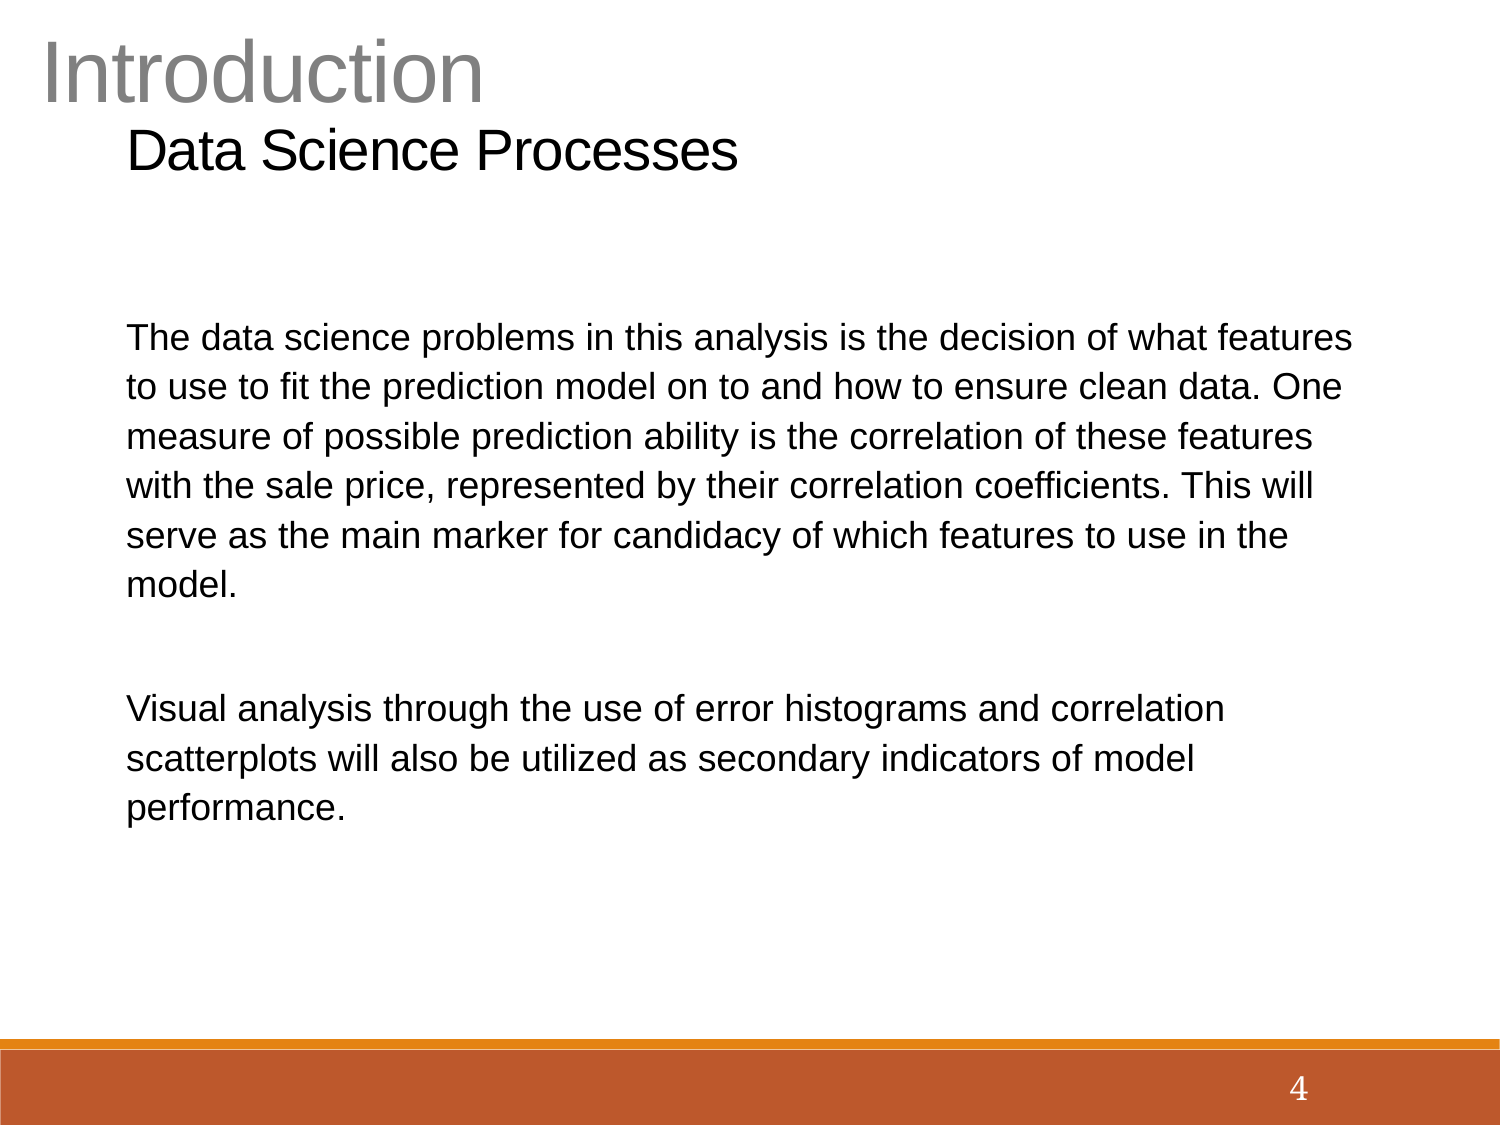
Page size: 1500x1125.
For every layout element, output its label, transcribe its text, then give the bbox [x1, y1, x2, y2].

title Introduction [33, 30, 1184, 118]
slide_number 4 [1218, 1059, 1380, 1125]
list The data science problems in this analysis is the decision of what features to use to fit the prediction model on to and how to ensure clean data. One measure of possible prediction ability is the correlation of these features with the sale price, represented by their correlation coefficients. This will serve as the main marker for candidacy of which features to use in the model. Visual analysis through the use of error histograms and correlation scatterplots will also be utilized as secondary indicators of model performance. [118, 301, 1380, 903]
text_box Data Science Processes [118, 118, 1353, 186]
